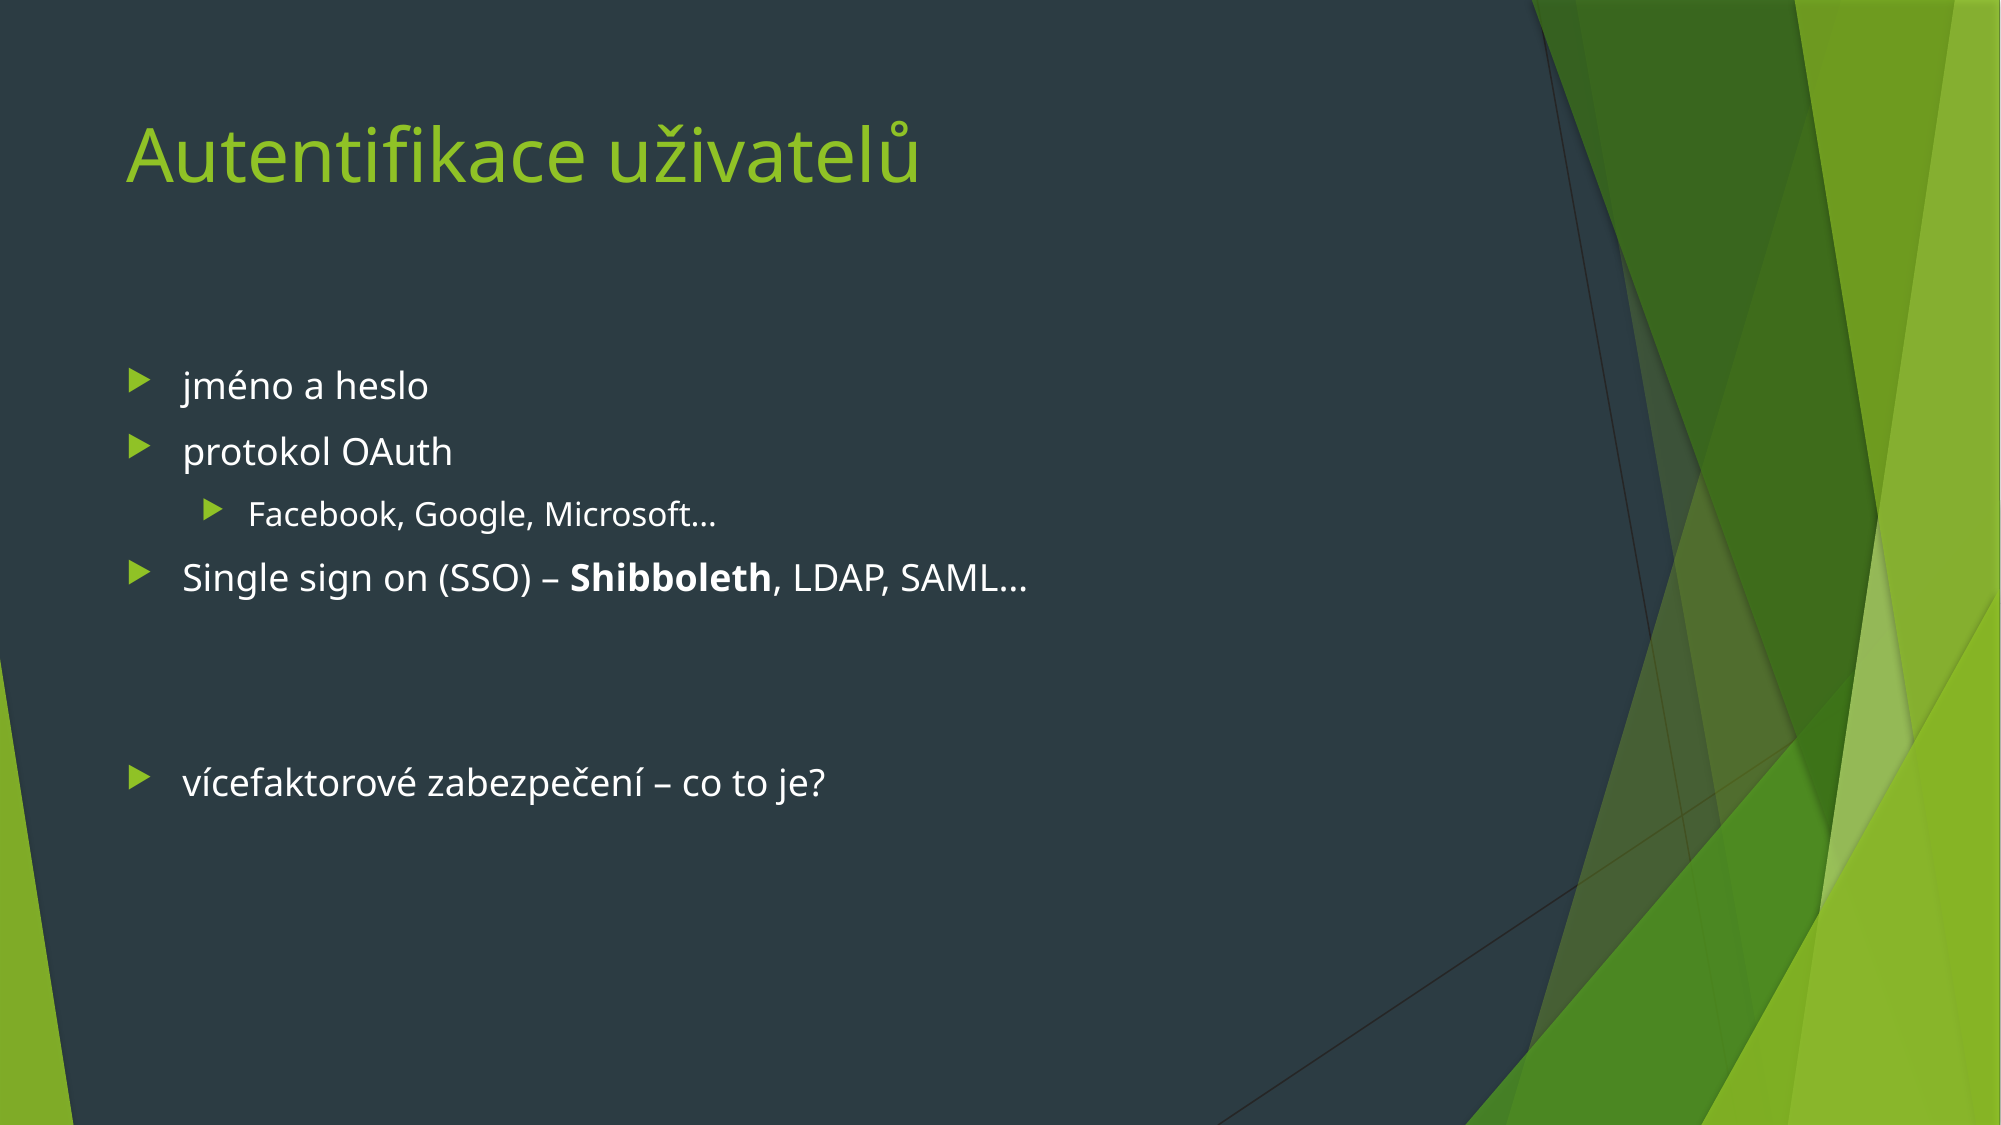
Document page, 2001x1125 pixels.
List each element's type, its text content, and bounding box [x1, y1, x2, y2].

list jméno a heslo protokol OAuth Facebook, Google, Microsoft… Single sign on (SSO) – Shibboleth, LDAP, SAML… vícefaktorové zabezpečení – co to je? [111, 354, 1522, 992]
title Autentifikace uživatelů [111, 99, 1522, 317]
